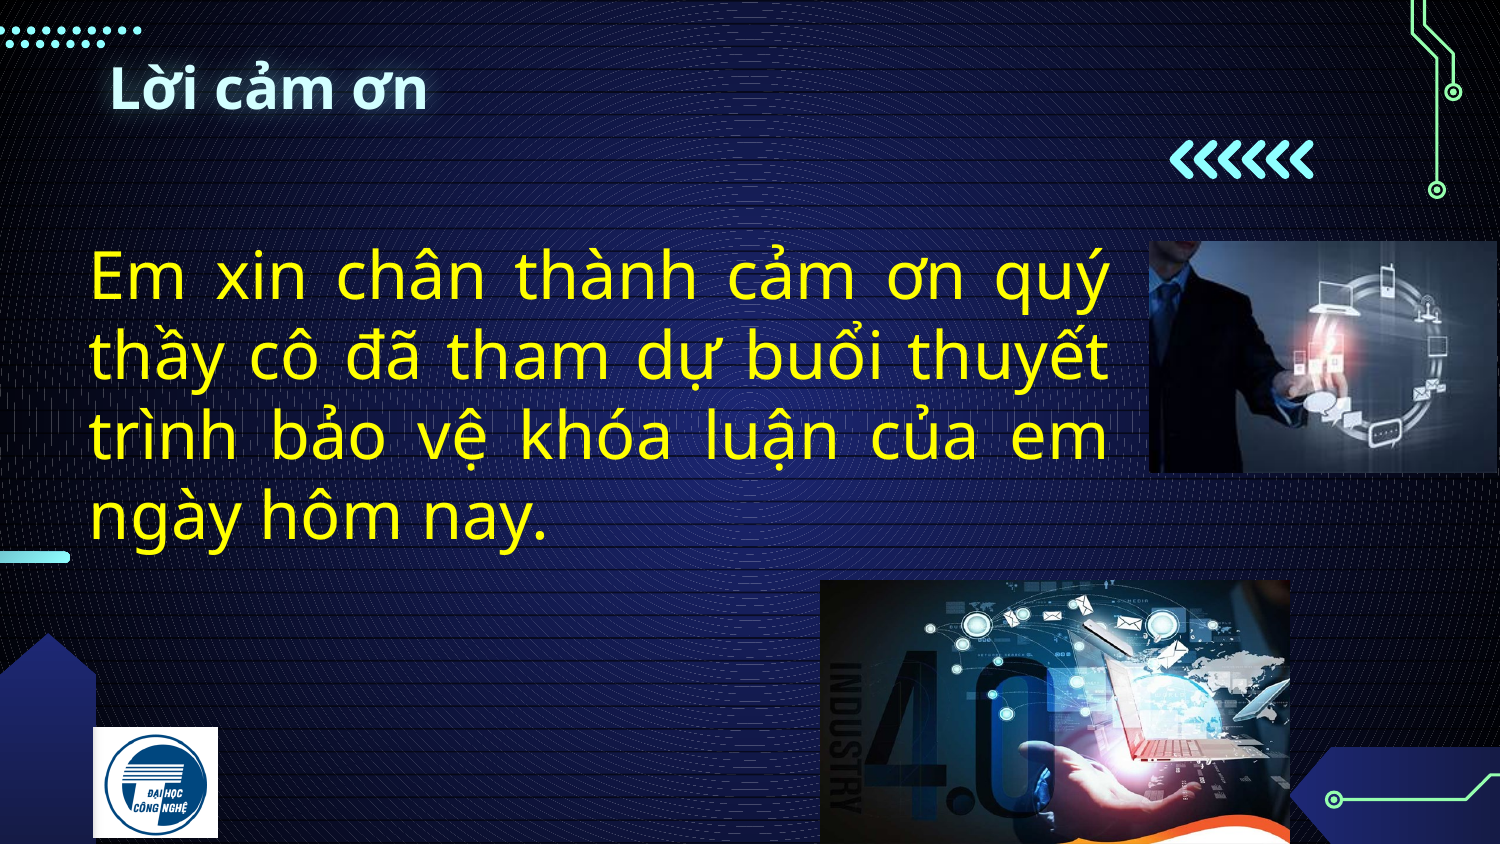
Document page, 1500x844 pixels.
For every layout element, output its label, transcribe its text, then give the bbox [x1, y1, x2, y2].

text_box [1168, 139, 1315, 180]
picture [93, 727, 218, 839]
picture [1149, 240, 1498, 473]
list Em xin chân thành cảm ơn quý thầy cô đã tham dự buổi thuyết trình bảo vệ khóa luận của em ngày hôm nay. [48, 218, 1127, 581]
picture [820, 579, 1290, 844]
title Lời cảm ơn [93, 39, 1360, 134]
